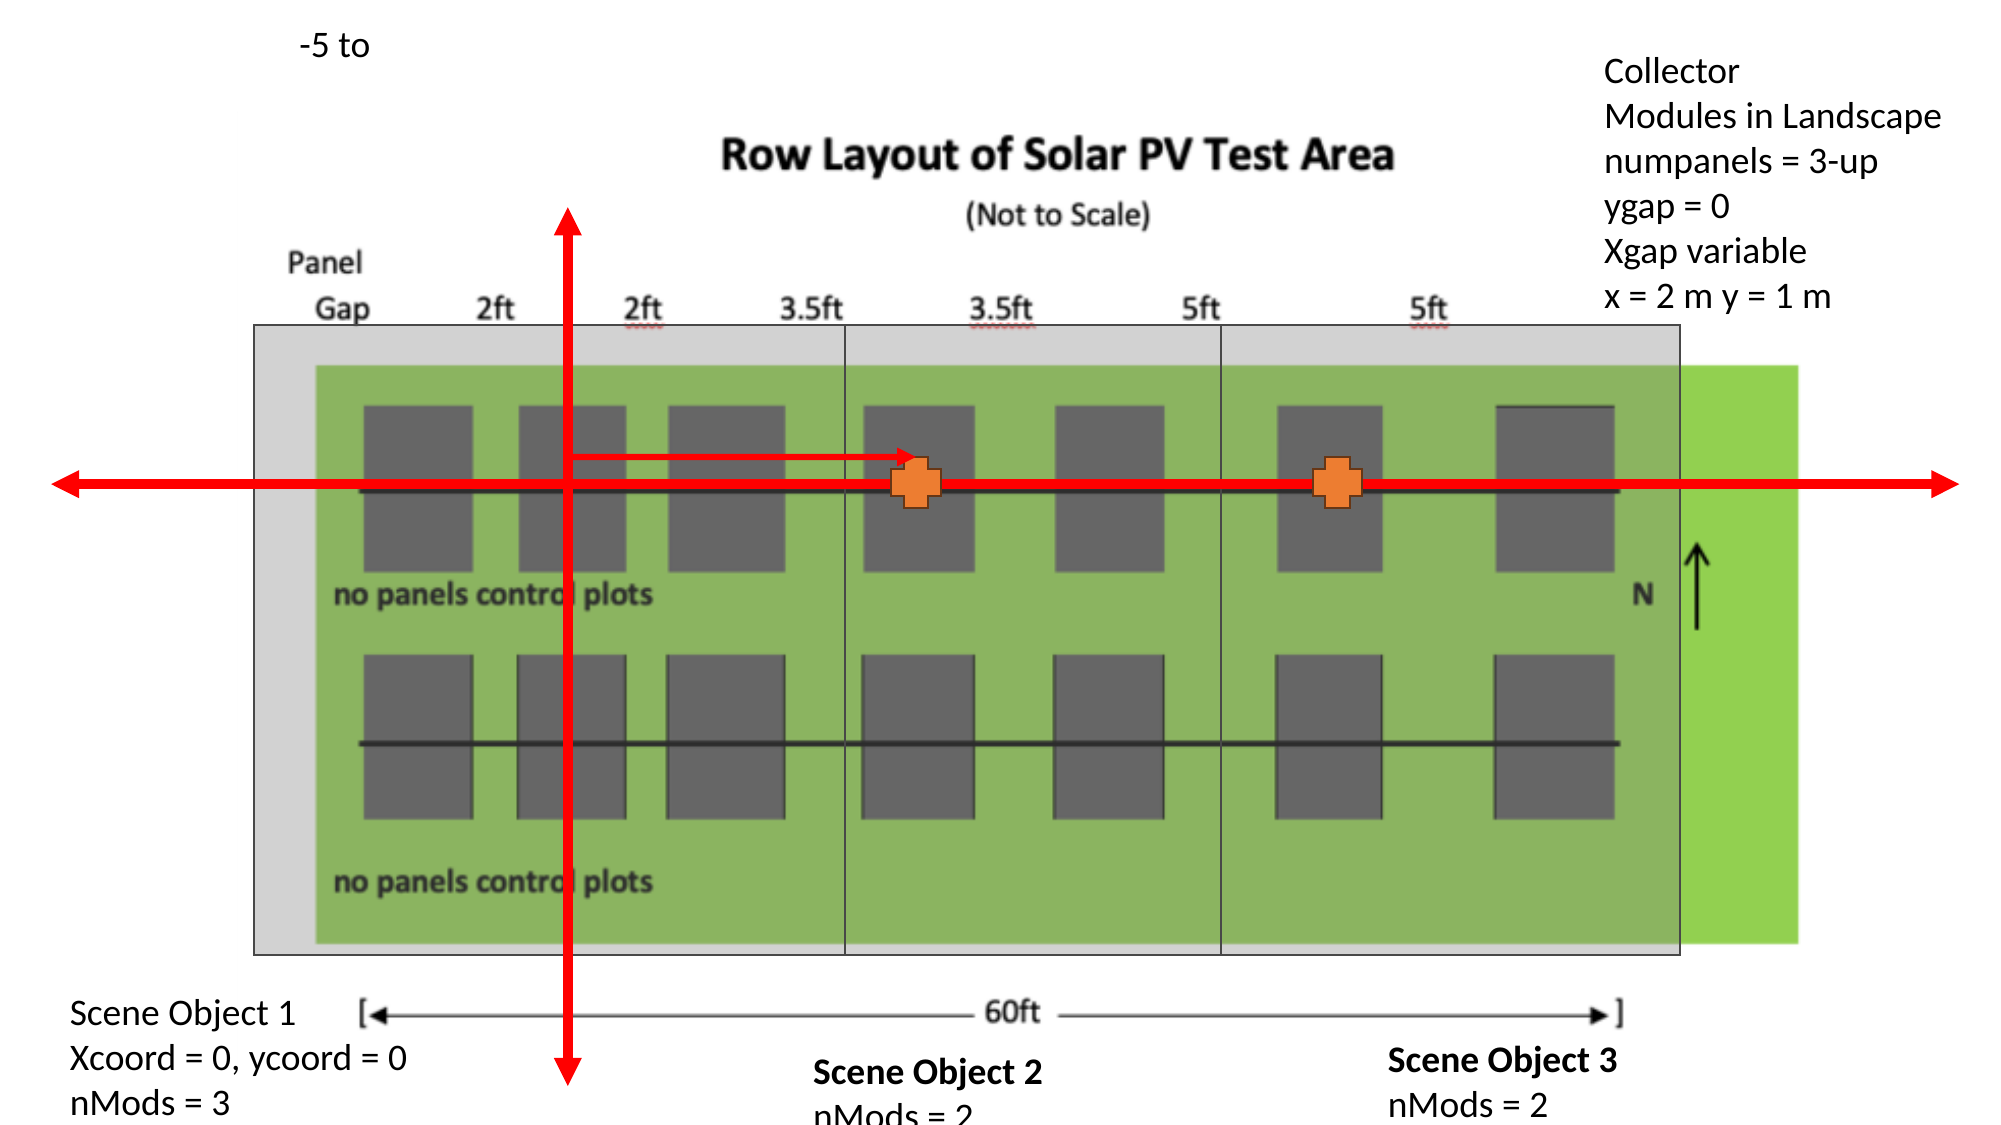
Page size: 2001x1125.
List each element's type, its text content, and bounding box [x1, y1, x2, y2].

text_box -5 to [284, 12, 394, 73]
picture [236, 485, 567, 1069]
text_box Collector Modules in Landscape numpanels = 3-up ygap = 0 Xgap variable x = 2 m y = 1 m [1589, 38, 1958, 414]
text_box Scene Object 2 nMods = 2 nRows = 2 pitch = 15 m Xgap = 3.5ft ycord = 0 Xcoord = x*nMods_ob1/2+xgap_obj1 + xgap_obj2 + x/2 [798, 1069, 1362, 1125]
picture [568, 485, 1866, 1069]
text_box Scene Object 1 Xcoord = 0, ycoord = 0 nMods = 3 nRows = 2 pitch = 15 m Xgap = 2ft [55, 980, 497, 1125]
text_box Scene Object 3 nMods = 2 nRows = 2 pitch = 15 m Xgap = 5ft ycord = 0 Xcoord = nMods_ob1*x/2+xgap_obj1 + xgap_obj2 + x*2 + xgap_obj2+xgap_obj3 + x/2 [1373, 1027, 1937, 1125]
picture [236, 111, 1866, 484]
